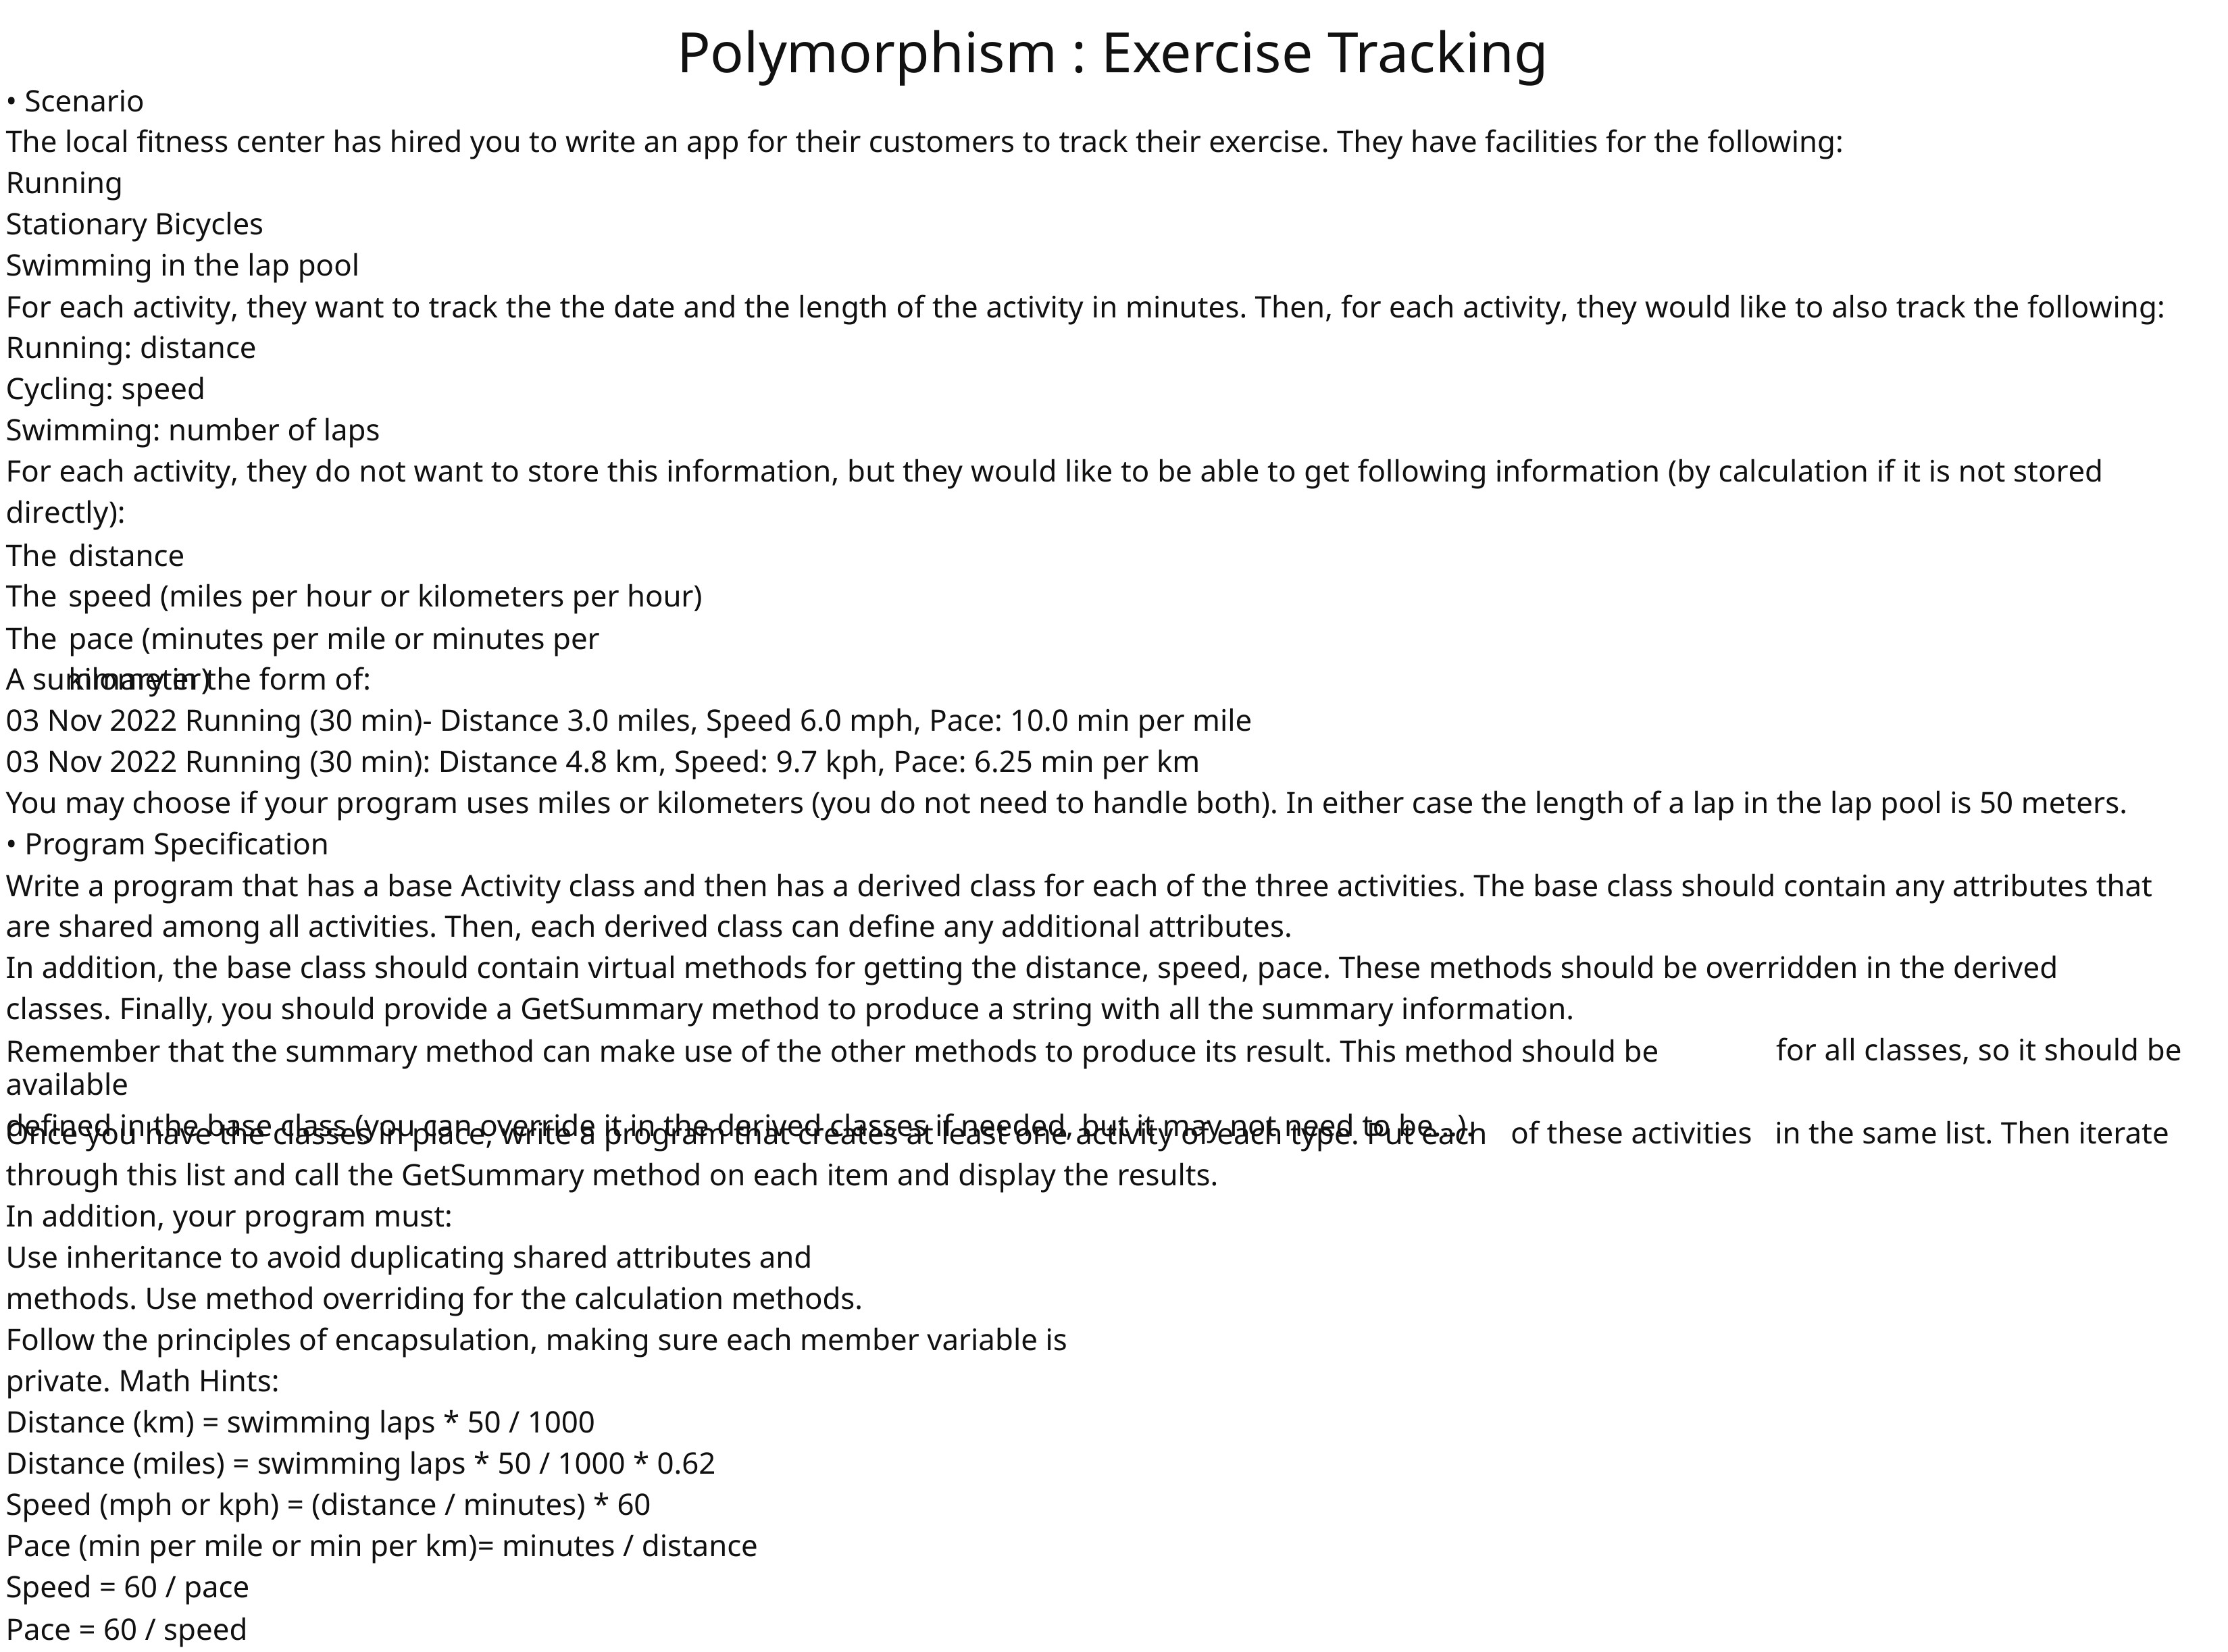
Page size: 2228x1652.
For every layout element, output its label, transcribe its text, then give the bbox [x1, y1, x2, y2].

text_box Remember that the summary method can make use of the other methods to produce its result. This method should be available defined in the base class (you can override it in the derived classes if needed, but it may not need to be...). [4, 1033, 1773, 1107]
text_box A summary in the form of: 03 Nov 2022 Running (30 min)- Distance 3.0 miles, Speed 6.0 mph, Pace: 10.0 min per mile 03 Nov 2022 Running (30 min): Distance 4.8 km, Speed: 9.7 kph, Pace: 6.25 min per km You may choose if your program uses miles or kilometers (you do not need to handle both). In either case the length of a lap in the lap pool is 50 meters. • Program Specification Write a program that has a base Activity class and then has a derived class for each of the three activities. The base class should contain any attributes that are shared among all activities. Then, each derived class can define any additional attributes. In addition, the base class should contain virtual methods for getting the distance, speed, pace. These methods should be overridden in the derived classes. Finally, you should provide a GetSummary method to produce a string with all the summary information. [4, 661, 2206, 1024]
text_box Once you have the classes in place, write a program that creates at least one activity of each type. Put each through this list and call the GetSummary method on each item and display the results. In addition, your program must: Use inheritance to avoid duplicating shared attributes and methods. Use method overriding for the calculation methods. Follow the principles of encapsulation, making sure each member variable is private. Math Hints: Distance (km) = swimming laps * 50 / 1000 Distance (miles) = swimming laps * 50 / 1000 * 0.62 Speed (mph or kph) = (distance / minutes) * 60 Pace (min per mile or min per km)= minutes / distance Speed = 60 / pace Pace = 60 / speed [4, 1115, 1508, 1644]
text_box • Scenario The local fitness center has hired you to write an app for their customers to track their exercise. They have facilities for the following: Running Stationary Bicycles Swimming in the lap pool For each activity, they want to track the the date and the length of the activity in minutes. Then, for each activity, they would like to also track the following: Running: distance Cycling: speed Swimming: number of laps For each activity, they do not want to store this information, but they would like to be able to get following information (by calculation if it is not stored directly): [4, 82, 2217, 528]
text_box distance speed (miles per hour or kilometers per hour) pace (minutes per mile or minutes per kilometer) [67, 536, 744, 652]
text_box for all classes, so it should be [1775, 1033, 2194, 1066]
text_box of these activities [1509, 1115, 1772, 1148]
text_box The The The [4, 536, 67, 652]
text_box in the same list. Then iterate [1773, 1115, 2185, 1148]
text_box Polymorphism : Exercise Tracking [676, 22, 1561, 81]
